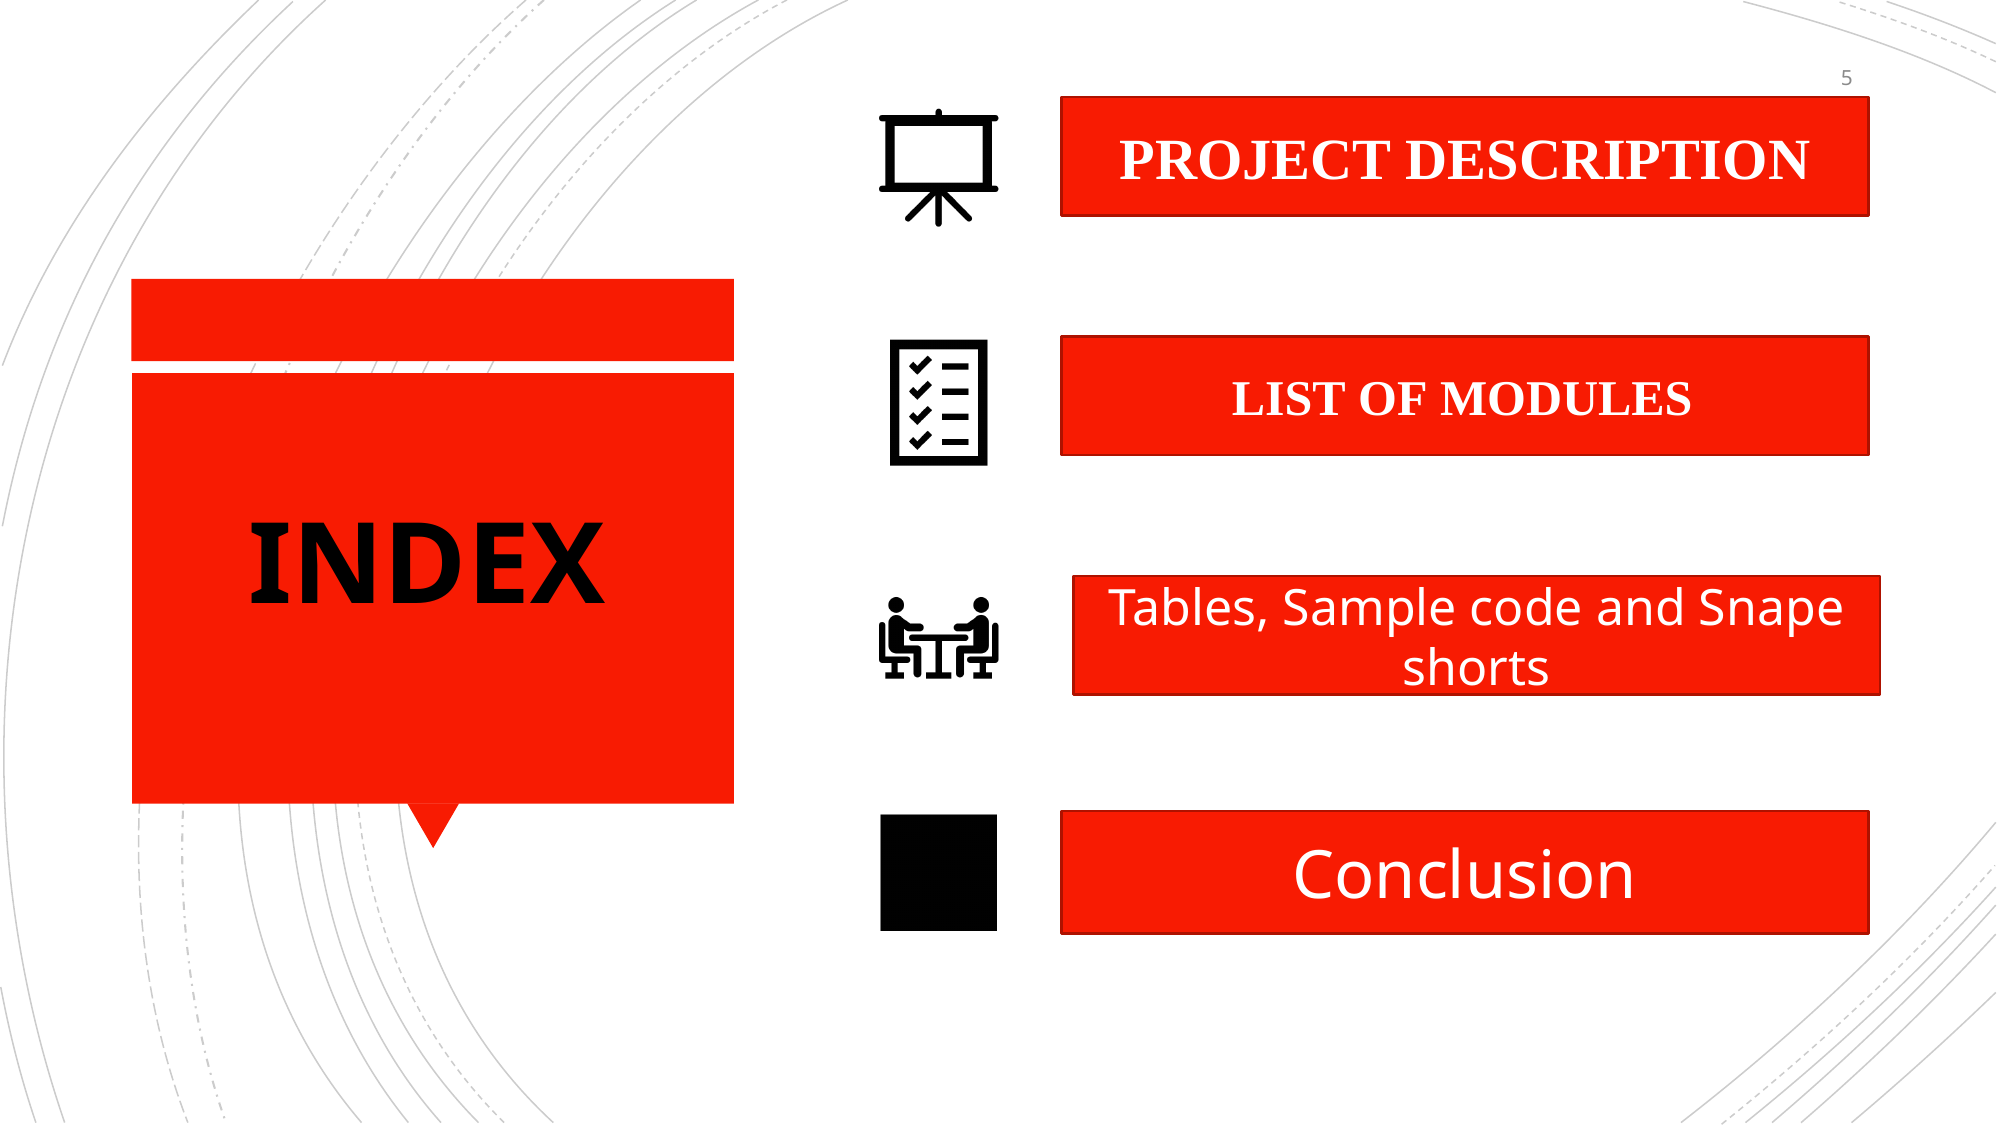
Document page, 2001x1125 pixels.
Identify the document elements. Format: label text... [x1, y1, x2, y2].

text_box PROJECT DESCRIPTION [1060, 96, 1870, 217]
picture [863, 327, 1014, 478]
slide_number 5 [1717, 52, 1868, 105]
text_box LIST OF MODULES [1060, 335, 1870, 456]
text_box Conclusion [1060, 810, 1870, 935]
text_box INDEX [233, 483, 621, 634]
text_box Tables, Sample code and Snape shorts [1072, 575, 1881, 696]
picture [863, 92, 1014, 243]
picture [863, 562, 1014, 713]
picture [863, 796, 1014, 948]
